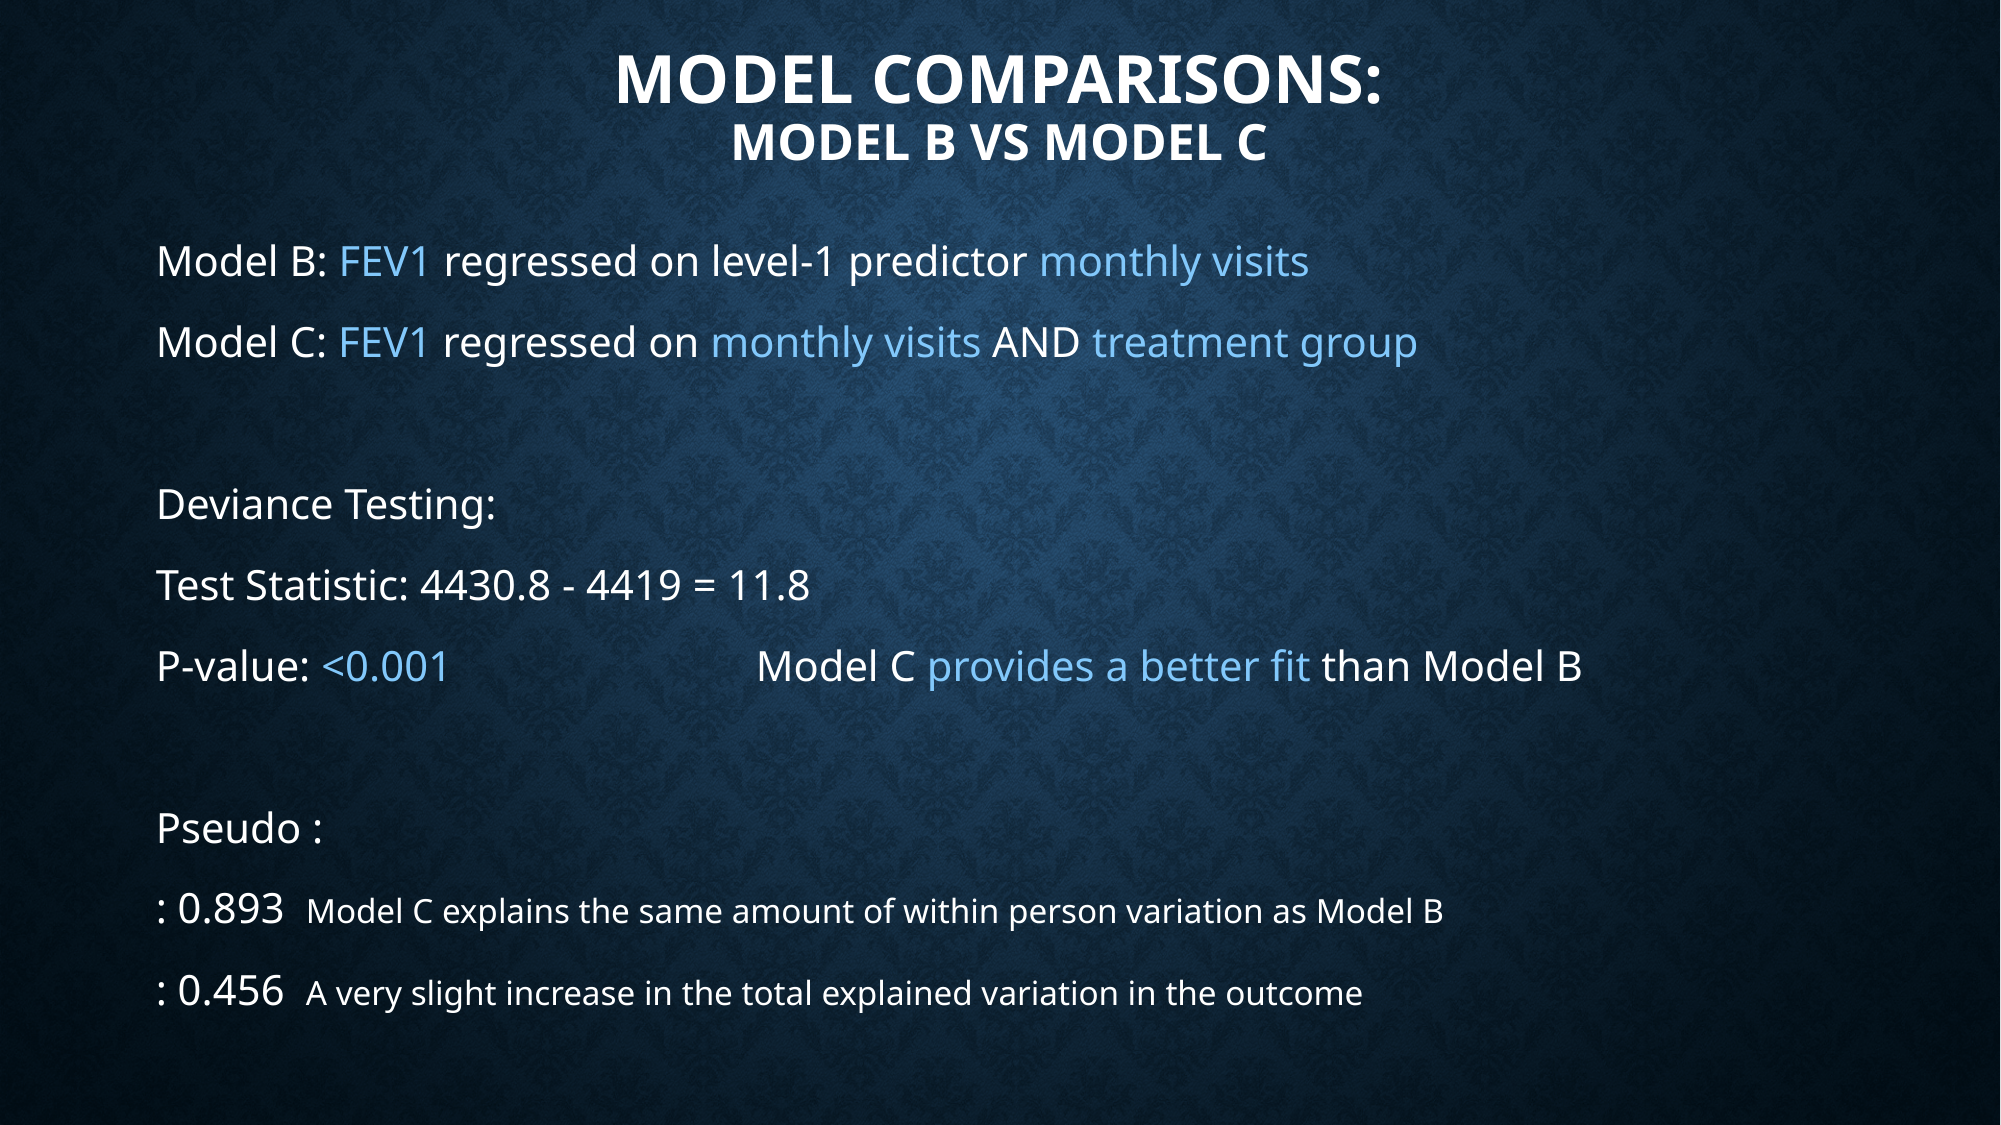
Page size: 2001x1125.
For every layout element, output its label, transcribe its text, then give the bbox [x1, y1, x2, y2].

title Model Comparisons: Model B VS Model C [149, 0, 1849, 218]
